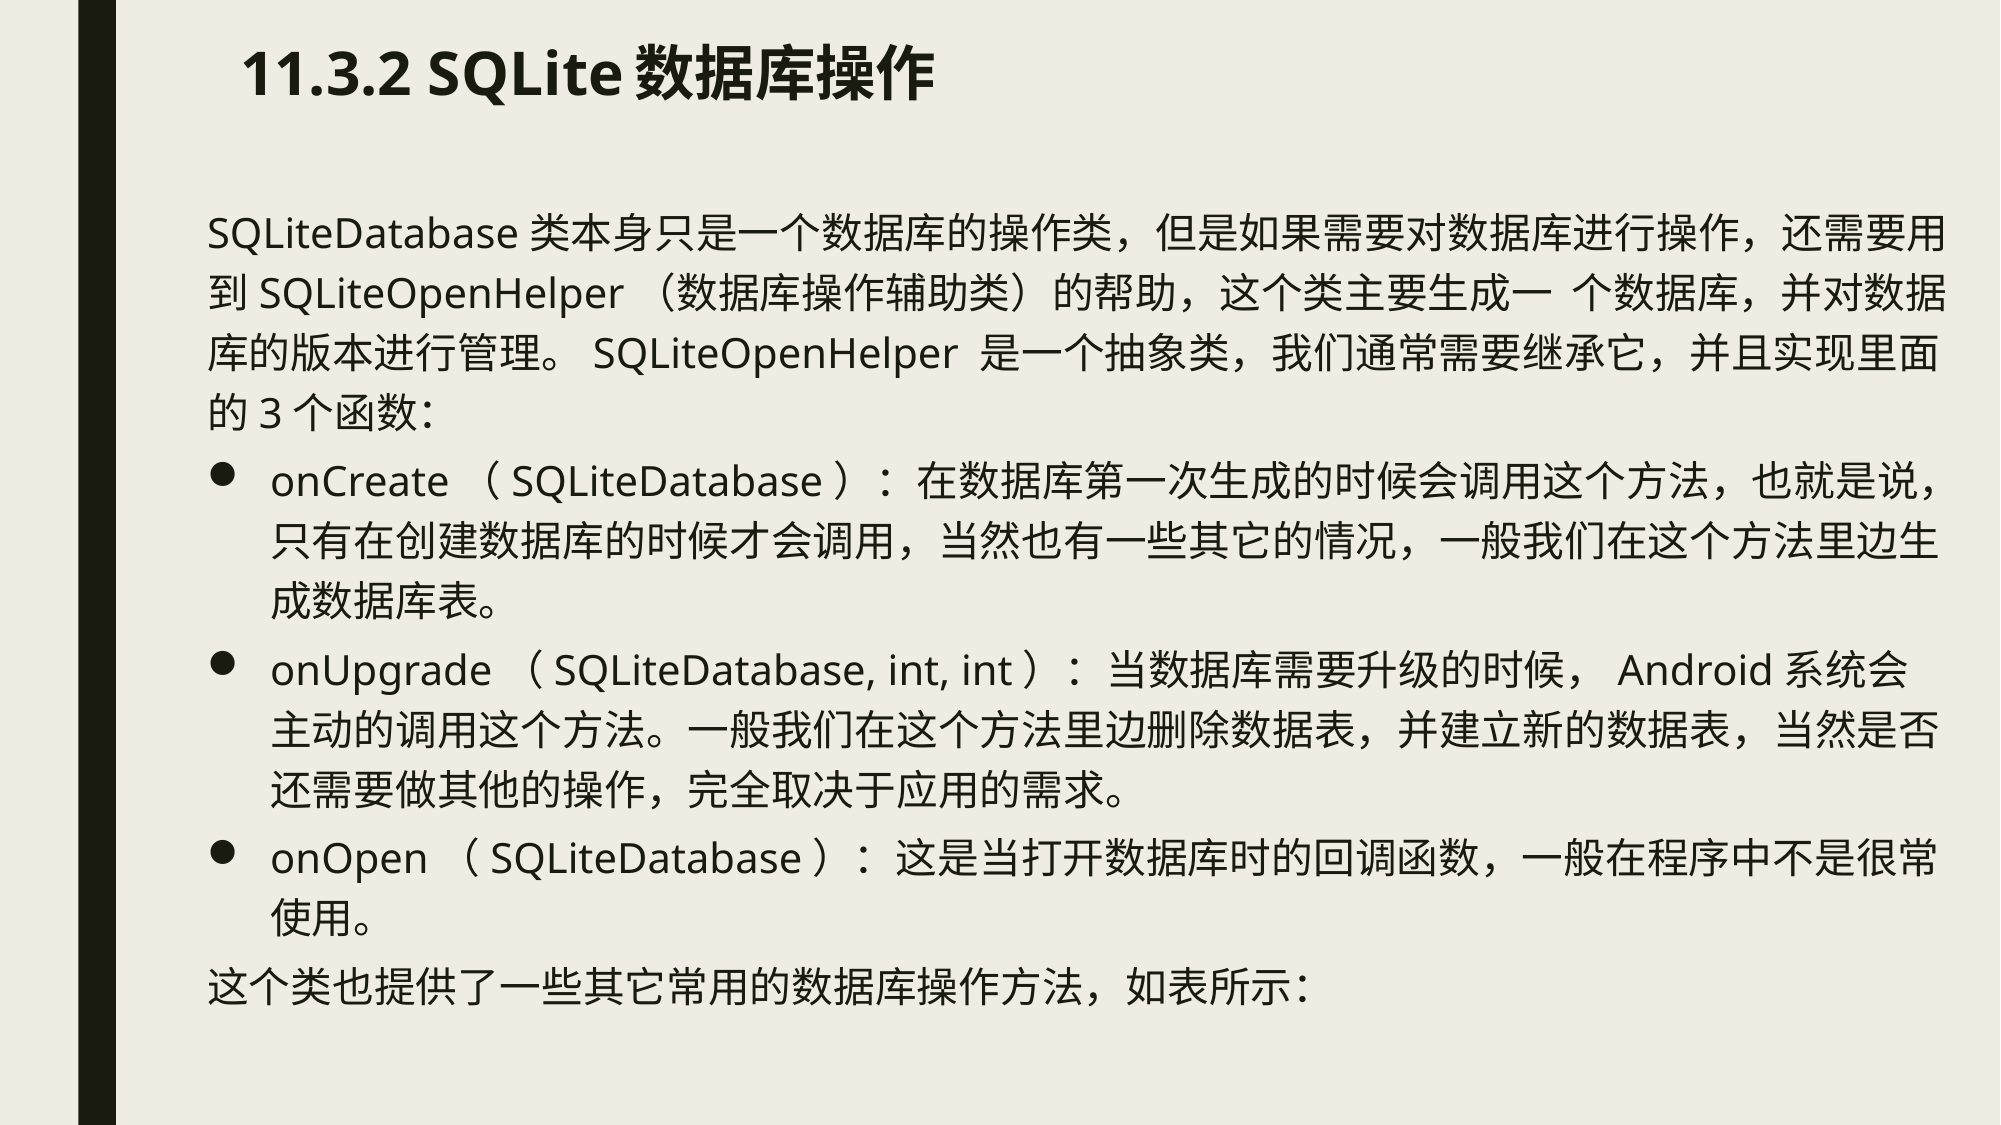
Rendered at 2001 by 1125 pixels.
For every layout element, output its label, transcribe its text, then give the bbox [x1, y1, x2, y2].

list SQLiteDatabase类本身只是一个数据库的操作类，但是如果需要对数据库进行操作，还需要用到SQLiteOpenHelper（数据库操作辅助类）的帮助，这个类主要生成一 个数据库，并对数据库的版本进行管理。SQLiteOpenHelper 是一个抽象类，我们通常需要继承它，并且实现里面的3个函数： onCreate（SQLiteDatabase）：在数据库第一次生成的时候会调用这个方法，也就是说，只有在创建数据库的时候才会调用，当然也有一些其它的情况，一般我们在这个方法里边生成数据库表。 onUpgrade（SQLiteDatabase, int, int）：当数据库需要升级的时候，Android系统会主动的调用这个方法。一般我们在这个方法里边删除数据表，并建立新的数据表，当然是否还需要做其他的操作，完全取决于应用的需求。 onOpen（SQLiteDatabase）：这是当打开数据库时的回调函数，一般在程序中不是很常使用。 这个类也提供了一些其它常用的数据库操作方法，如表所示： [192, 188, 1965, 1053]
title 11.3.2 SQLite数据库操作 [225, 36, 1800, 188]
